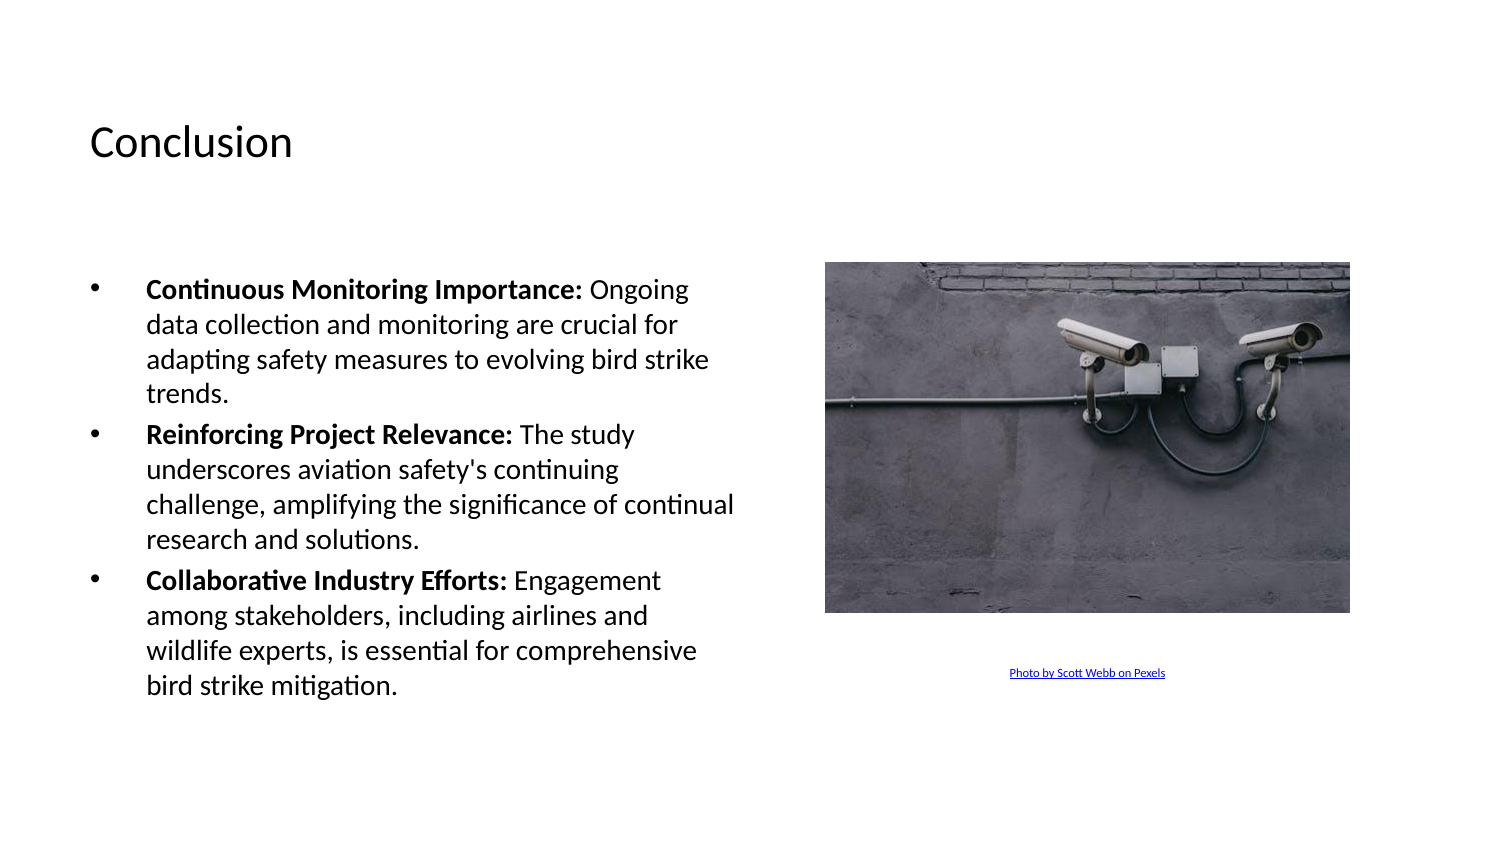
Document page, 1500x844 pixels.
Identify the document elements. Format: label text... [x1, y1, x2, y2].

title Conclusion [75, 45, 1425, 233]
list Continuous Monitoring Importance: Ongoing data collection and monitoring are crucial for adapting safety measures to evolving bird strike trends. Reinforcing Project Relevance: The study underscores aviation safety's continuing challenge, amplifying the significance of continual research and solutions. Collaborative Industry Efforts: Engagement among stakeholders, including airlines and wildlife experts, is essential for comprehensive bird strike mitigation. [75, 262, 750, 844]
text_box Photo by Scott Webb on Pexels [994, 622, 1181, 688]
picture [824, 262, 1351, 613]
